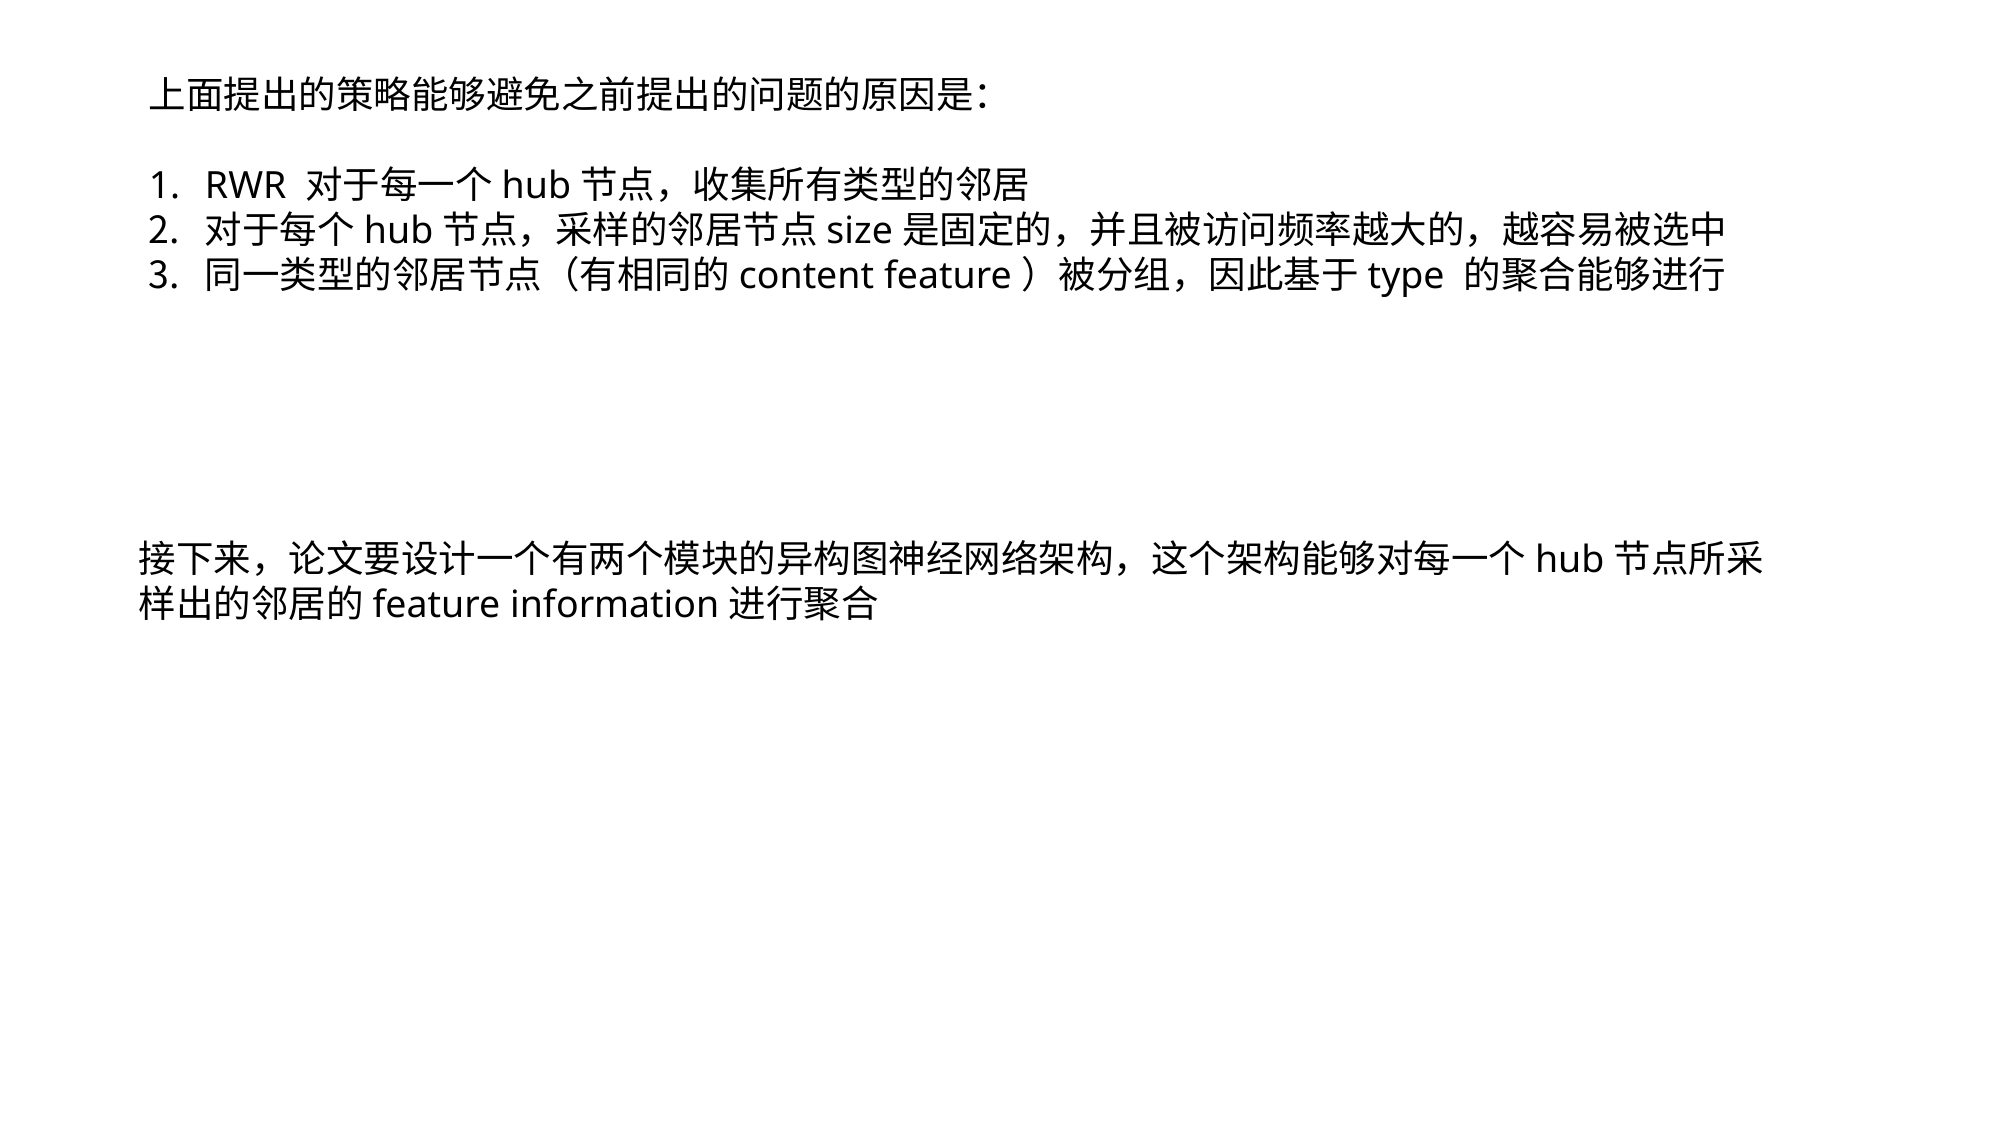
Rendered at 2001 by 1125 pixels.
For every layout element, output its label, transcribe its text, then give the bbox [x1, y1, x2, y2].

text_box 接下来，论文要设计一个有两个模块的异构图神经网络架构，这个架构能够对每一个hub节点所采样出的邻居的feature information进行聚合 [123, 527, 1796, 632]
text_box 上面提出的策略能够避免之前提出的问题的原因是： RWR 对于每一个hub节点，收集所有类型的邻居 对于每个hub节点，采样的邻居节点size是固定的，并且被访问频率越大的，越容易被选中 同一类型的邻居节点（有相同的content feature）被分组，因此基于type 的聚合能够进行 [133, 64, 1870, 349]
